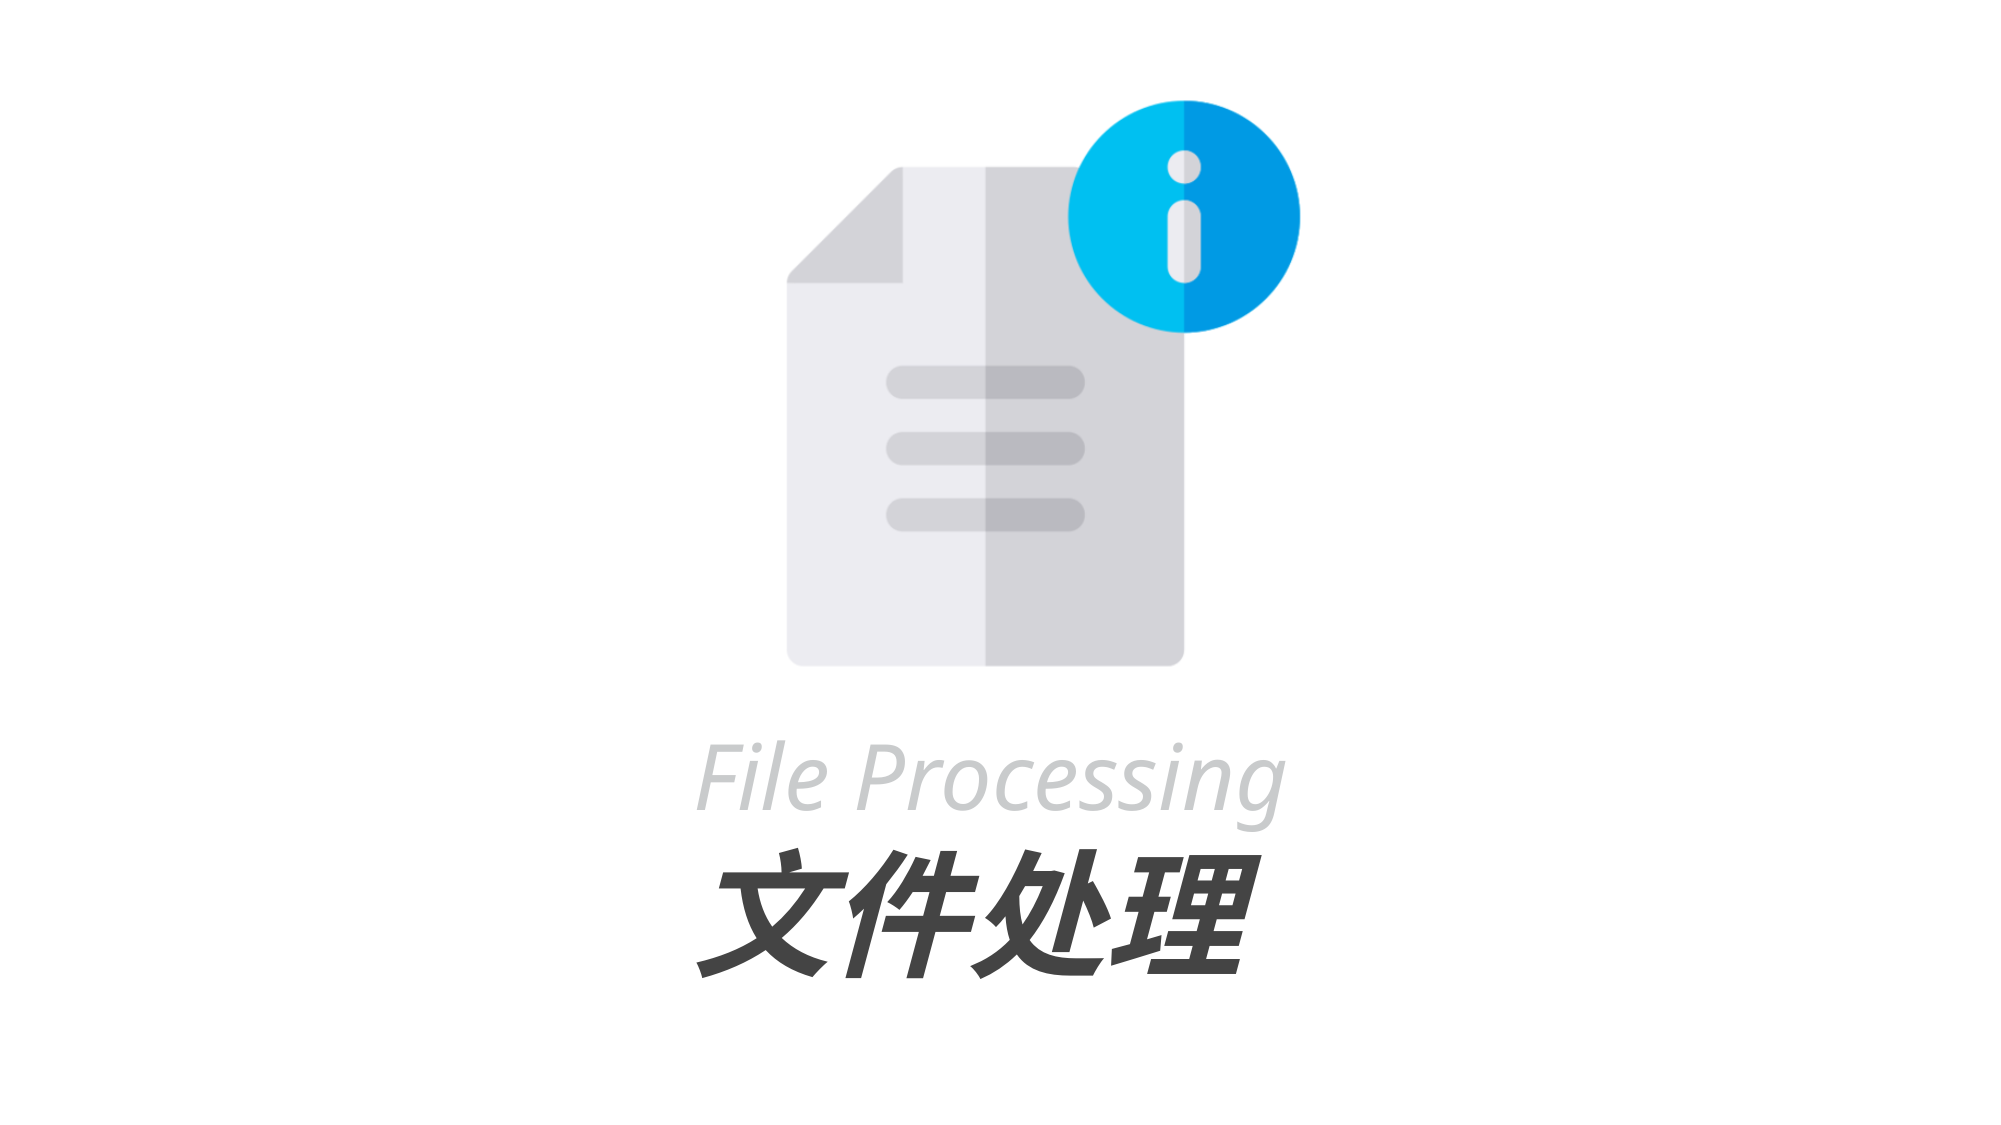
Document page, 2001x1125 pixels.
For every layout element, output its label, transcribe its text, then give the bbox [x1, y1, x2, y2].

picture [761, 73, 1326, 694]
text_box File Processing 文件处理 [186, 711, 1749, 1001]
